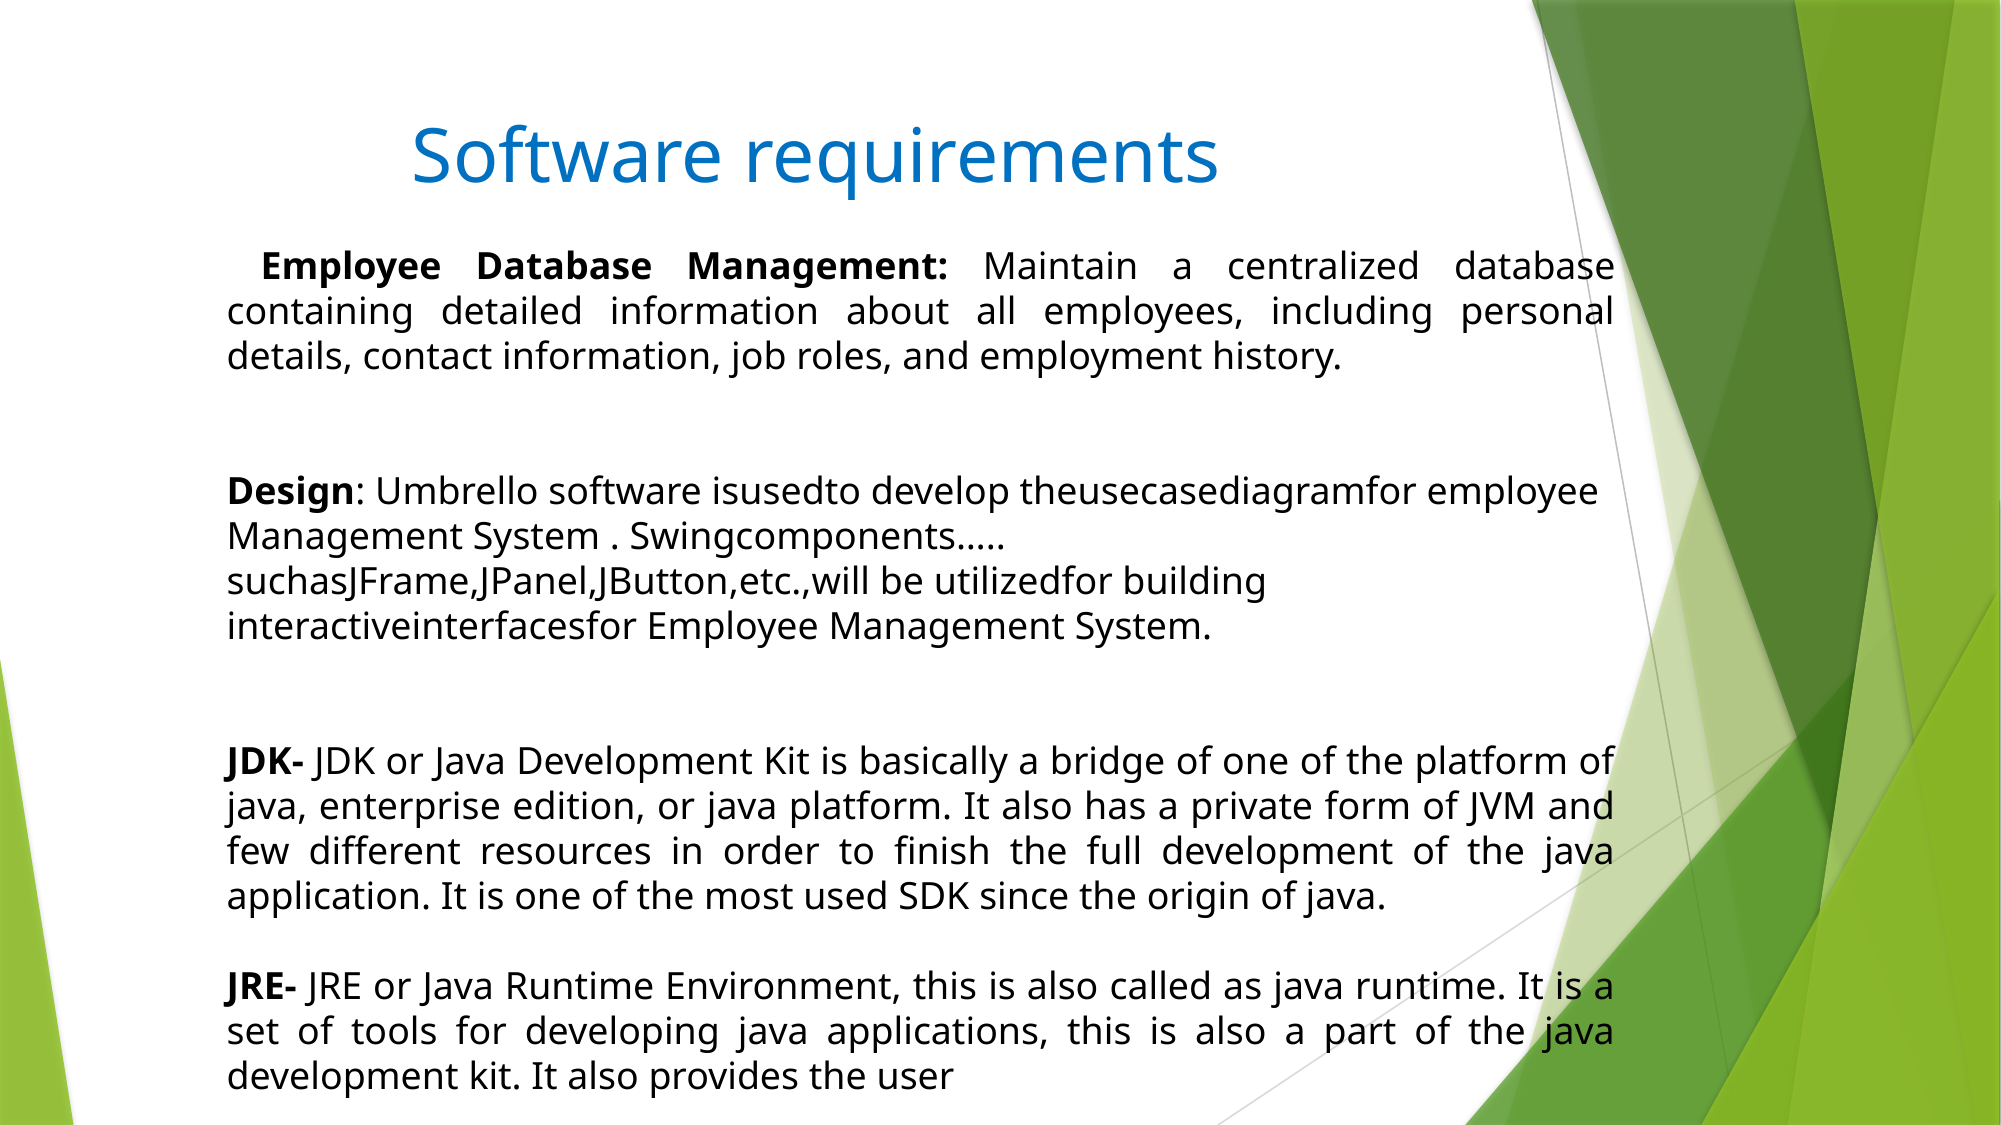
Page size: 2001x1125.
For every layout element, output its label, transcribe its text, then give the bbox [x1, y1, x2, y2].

title Software requirements [111, 99, 1522, 236]
text_box Employee Database Management: Maintain a centralized database containing detailed information about all employees, including personal details, contact information, job roles, and employment history. Design: Umbrello software isusedto develop theusecasediagramfor employee Management System . Swingcomponents….. suchasJFrame,JPanel,JButton,etc.,will be utilizedfor building interactiveinterfacesfor Employee Management System. JDK- JDK or Java Development Kit is basically a bridge of one of the platform of java, enterprise edition, or java platform. It also has a private form of JVM and few different resources in order to finish the full development of the java application. It is one of the most used SDK since the origin of java. JRE- JRE or Java Runtime Environment, this is also called as java runtime. It is a set of tools for developing java applications, this is also a part of the java development kit. It also provides the user [211, 235, 1631, 1105]
